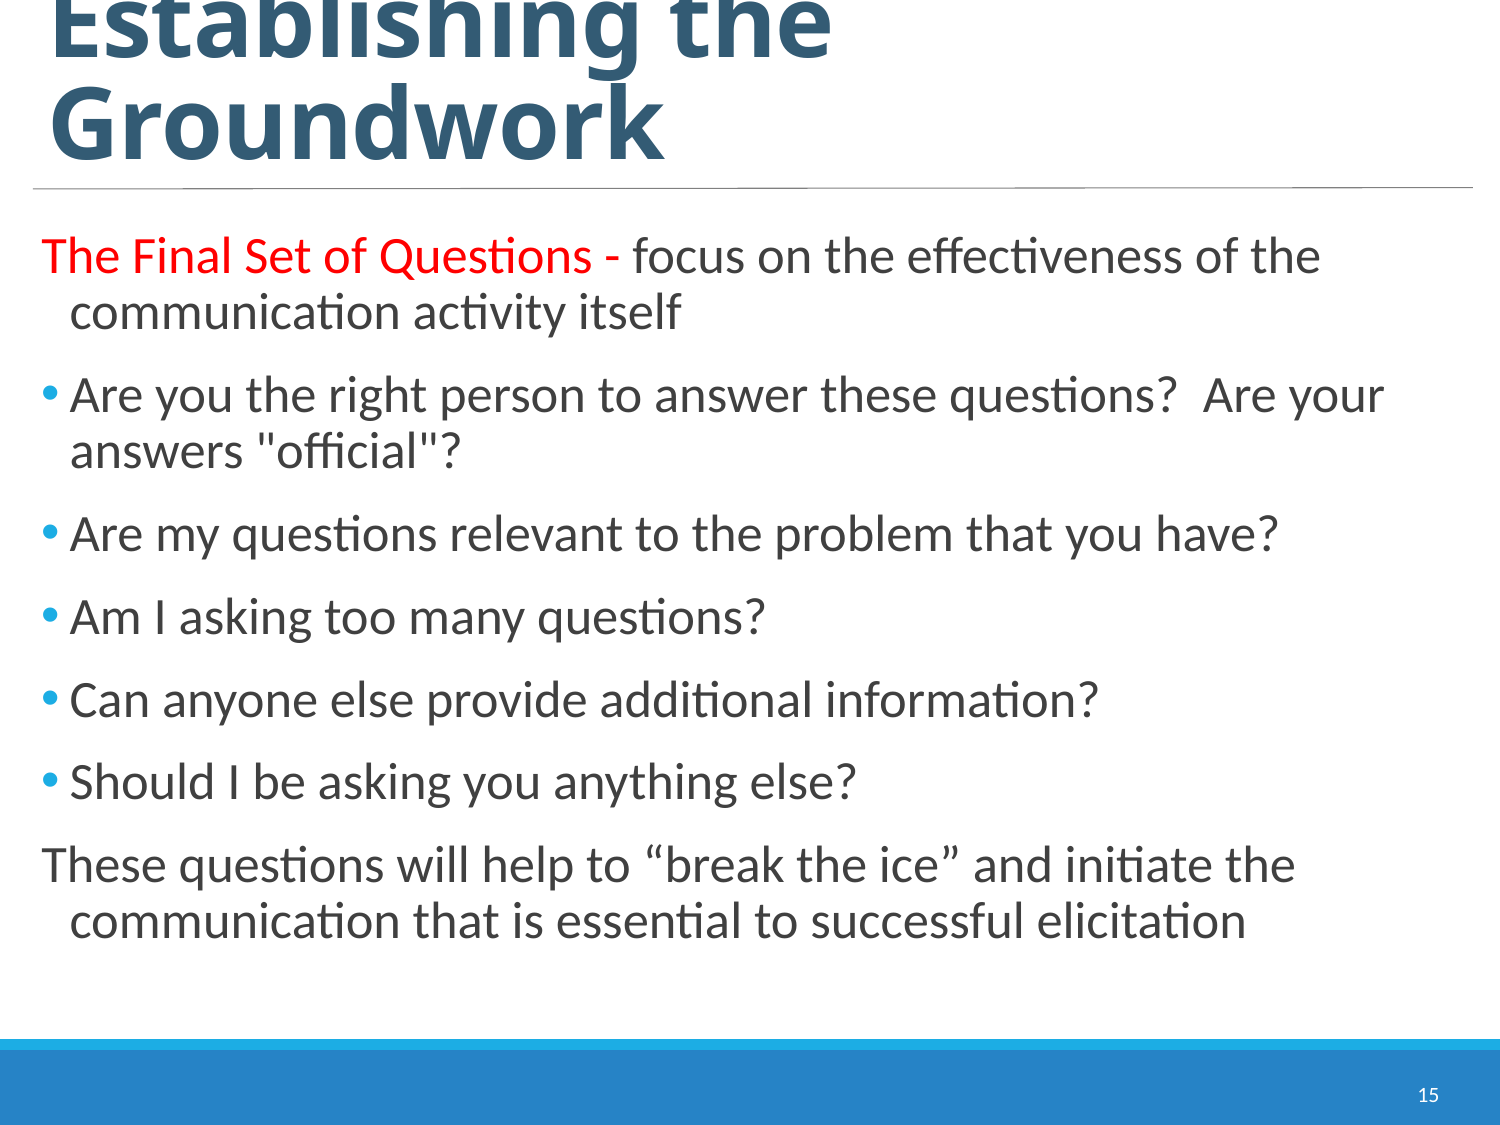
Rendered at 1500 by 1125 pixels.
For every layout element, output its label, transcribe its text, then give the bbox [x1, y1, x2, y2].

list The Final Set of Questions - focus on the effectiveness of the communication activity itself Are you the right person to answer these questions? Are your answers "official"? Are my questions relevant to the problem that you have? Am I asking too many questions? Can anyone else provide additional information? Should I be asking you anything else? These questions will help to “break the ice” and initiate the communication that is essential to successful elicitation [32, 220, 1473, 963]
title Establishing the Groundwork [32, 37, 1473, 188]
